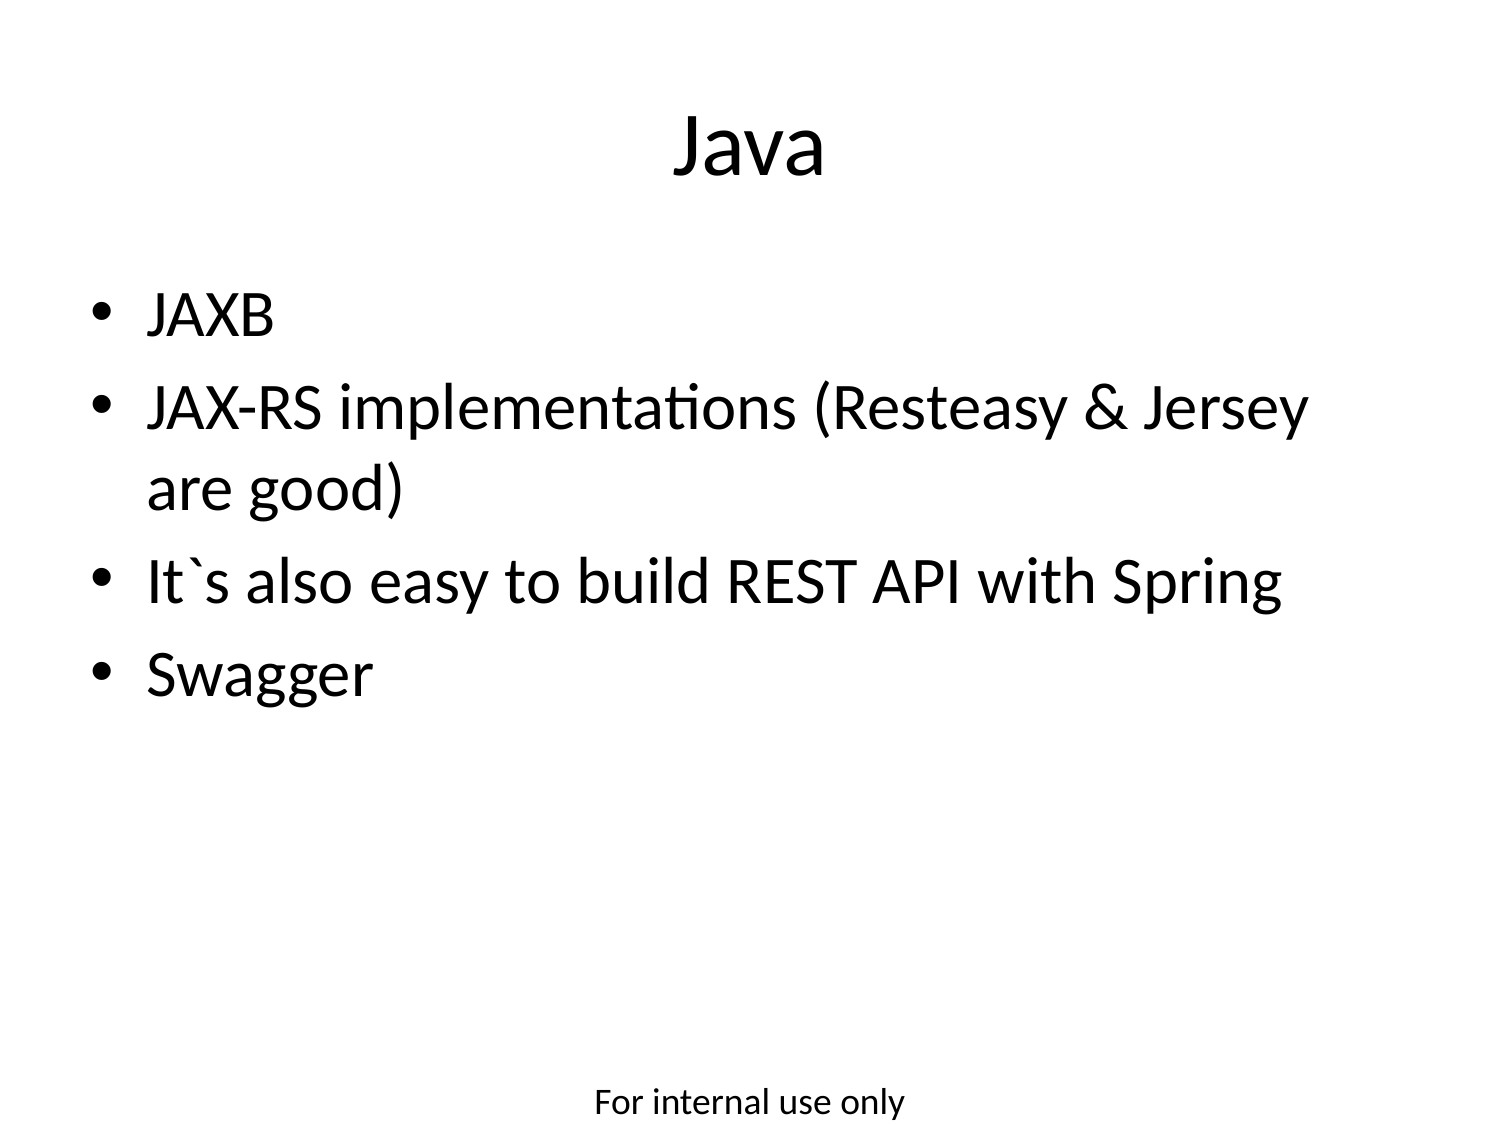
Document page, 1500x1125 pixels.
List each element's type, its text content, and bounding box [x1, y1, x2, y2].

title Java [75, 45, 1425, 233]
list JAXB JAX-RS implementations (Resteasy & Jersey are good) It`s also easy to build REST API with Spring Swagger [75, 262, 1425, 1005]
